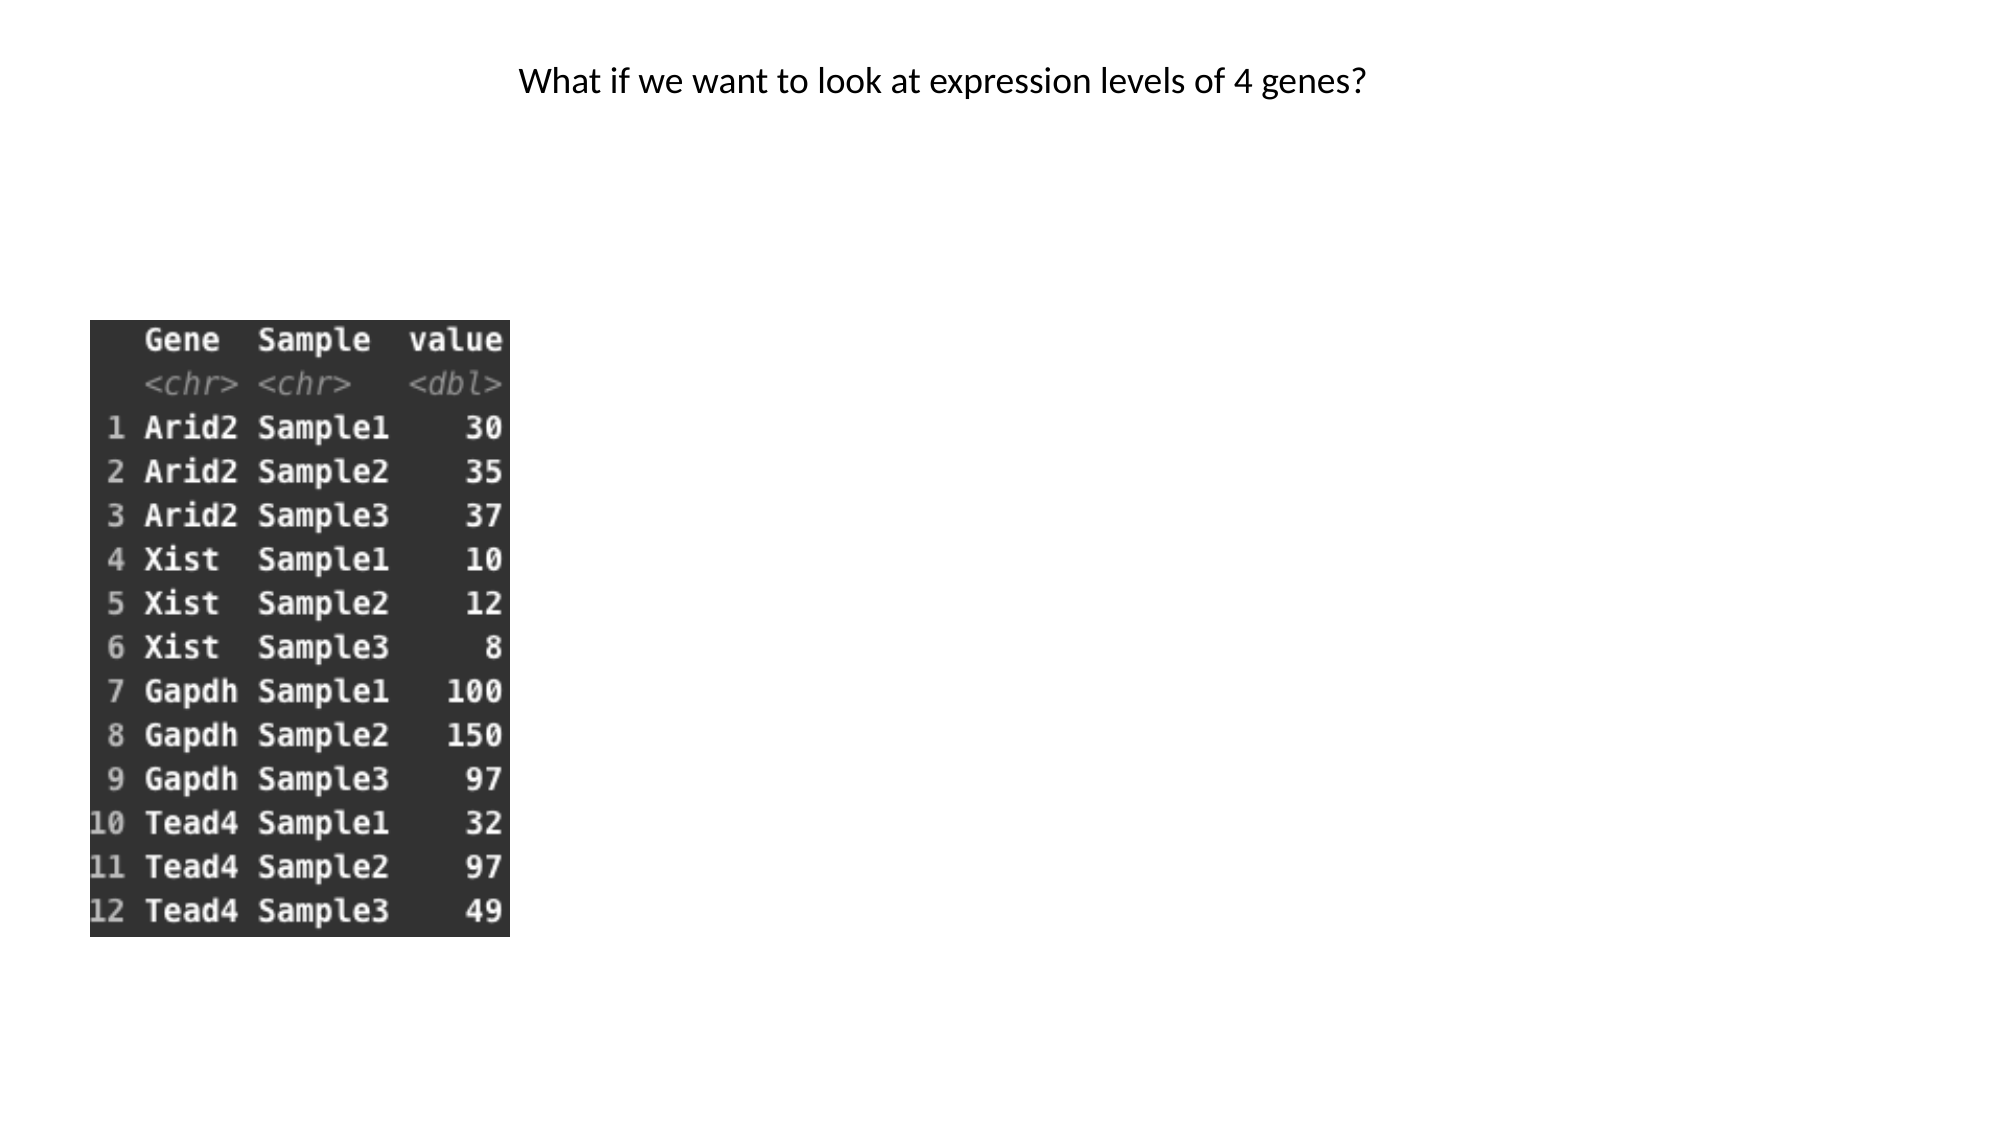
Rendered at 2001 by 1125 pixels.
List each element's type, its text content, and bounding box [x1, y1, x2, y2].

text_box What if we want to look at expression levels of 4 genes? [514, 52, 1374, 106]
picture [89, 320, 510, 937]
